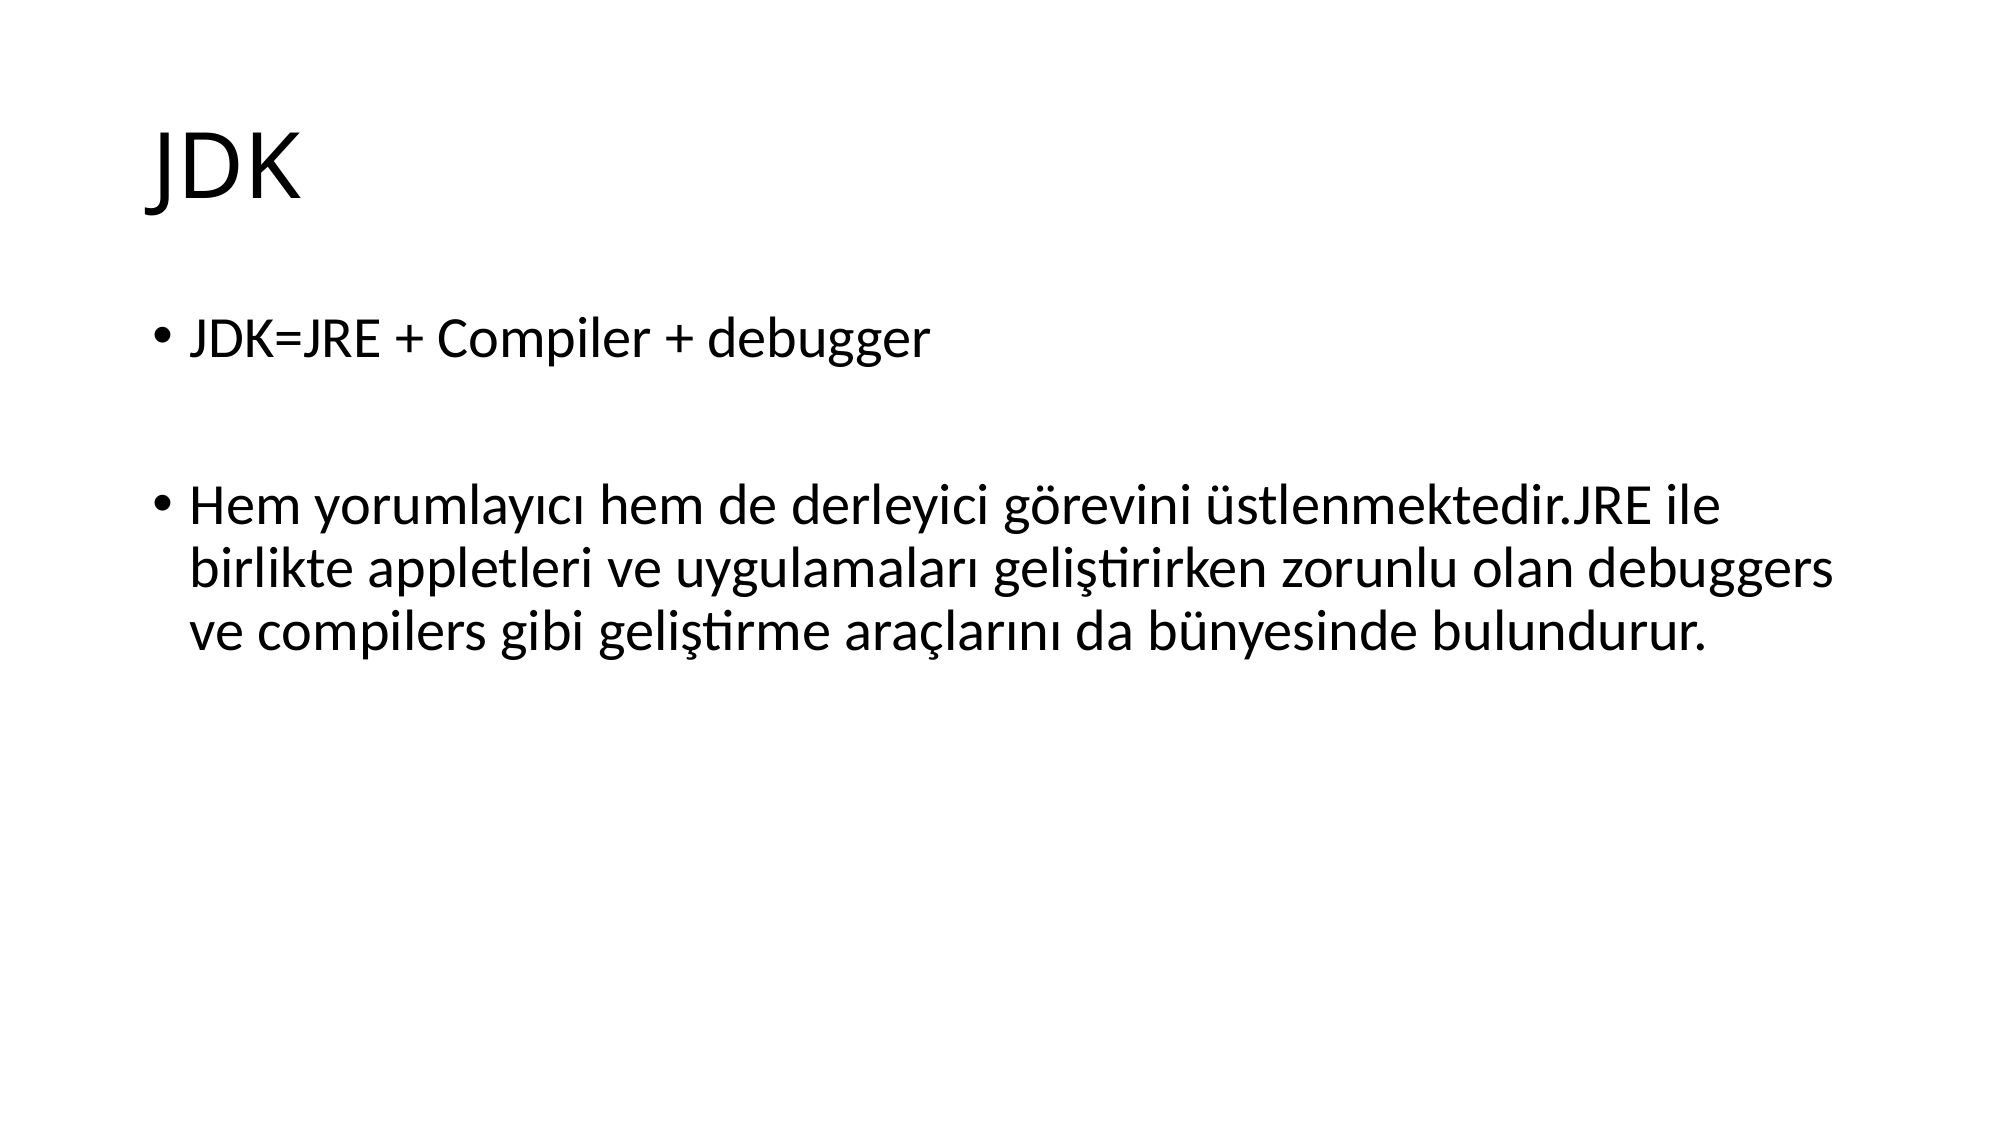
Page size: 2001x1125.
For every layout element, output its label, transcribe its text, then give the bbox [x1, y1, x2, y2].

list JDK=JRE + Compiler + debugger Hem yorumlayıcı hem de derleyici görevini üstlenmektedir.JRE ile birlikte appletleri ve uygulamaları geliştirirken zorunlu olan debuggers ve compilers gibi geliştirme araçlarını da bünyesinde bulundurur. [137, 299, 1863, 1014]
title JDK [137, 59, 1863, 278]
